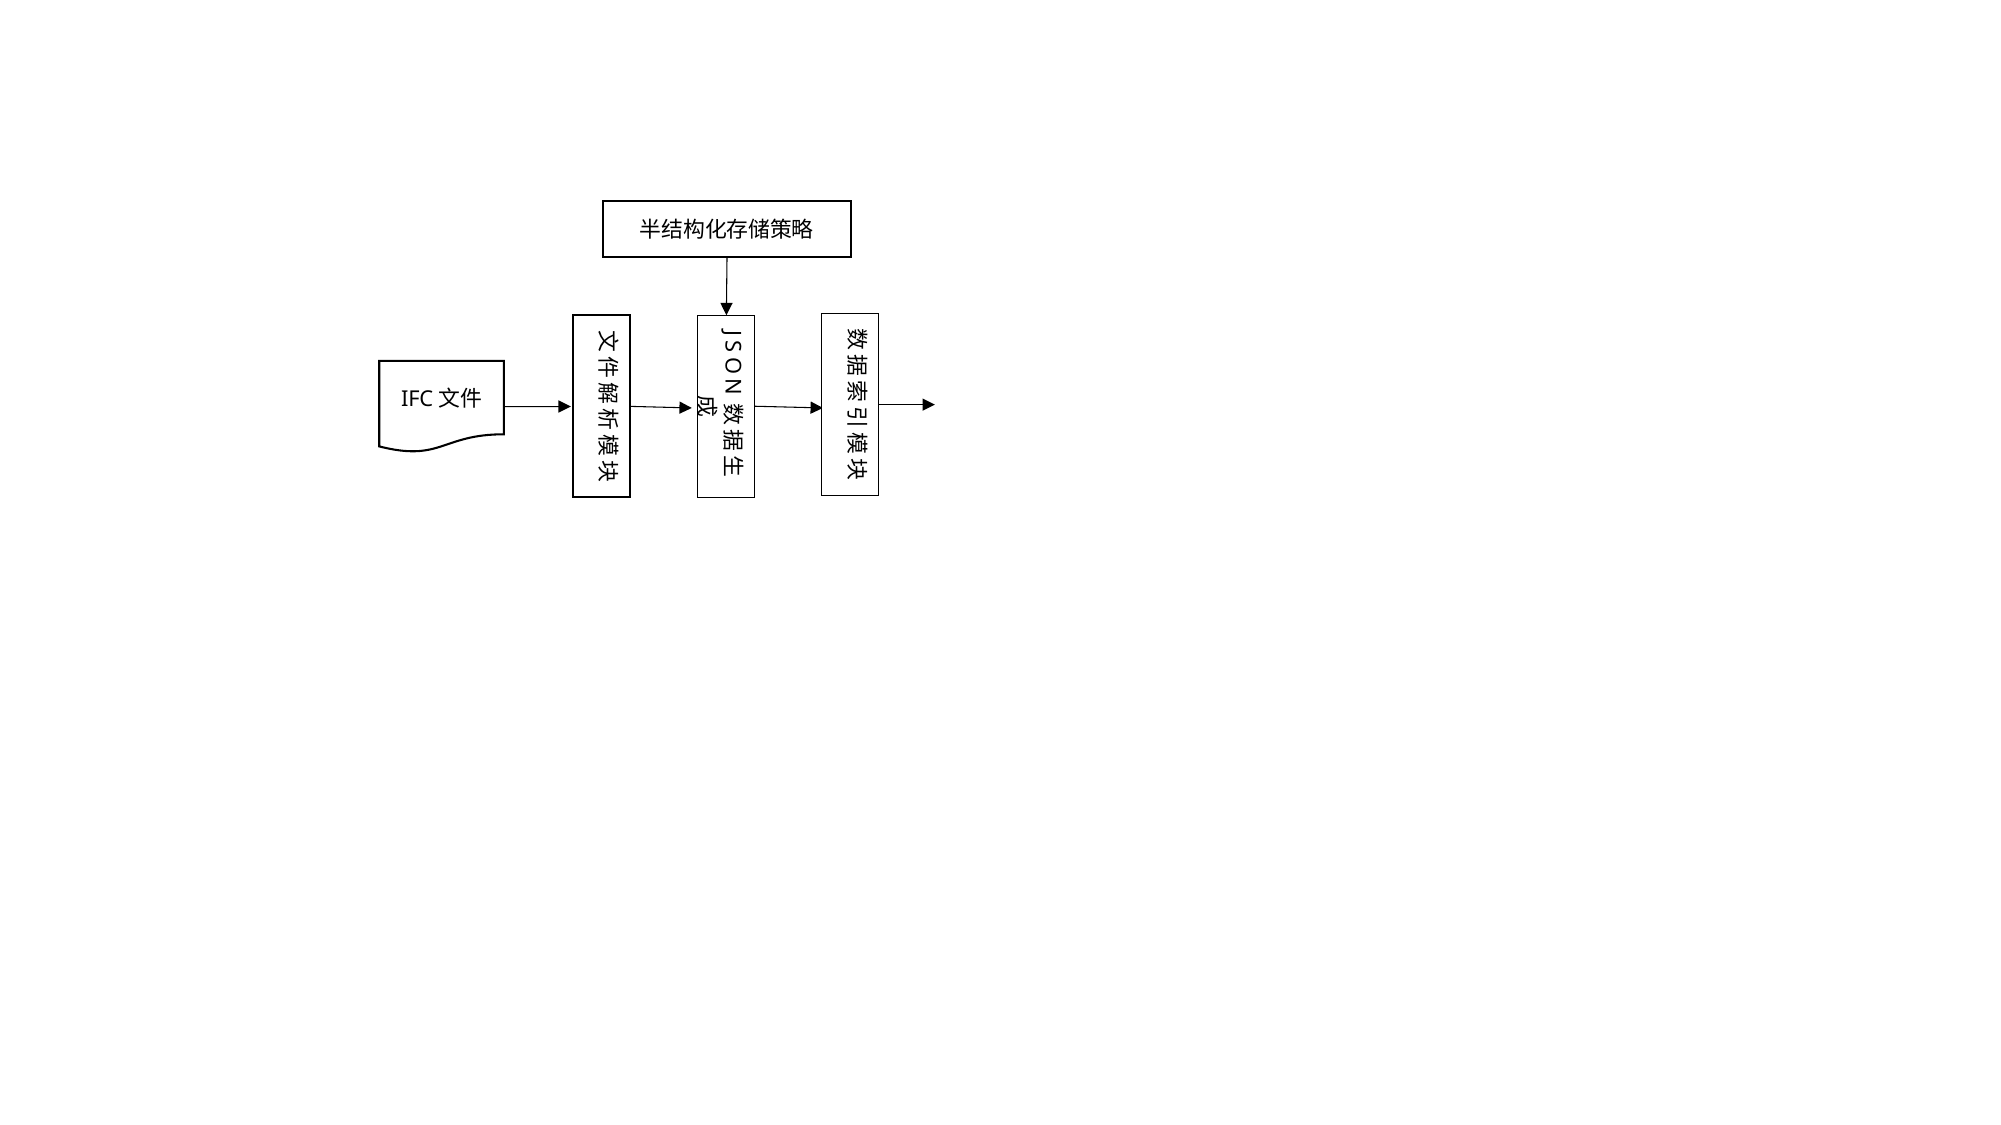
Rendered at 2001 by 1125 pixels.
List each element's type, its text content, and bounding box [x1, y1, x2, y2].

text_box JSON数据生成 [697, 315, 755, 498]
text_box 半结构化存储策略 [602, 200, 852, 258]
text_box 数据索引模块 [821, 313, 879, 496]
text_box 文件解析模块 [572, 314, 631, 498]
text_box IFC文件 [378, 359, 505, 453]
